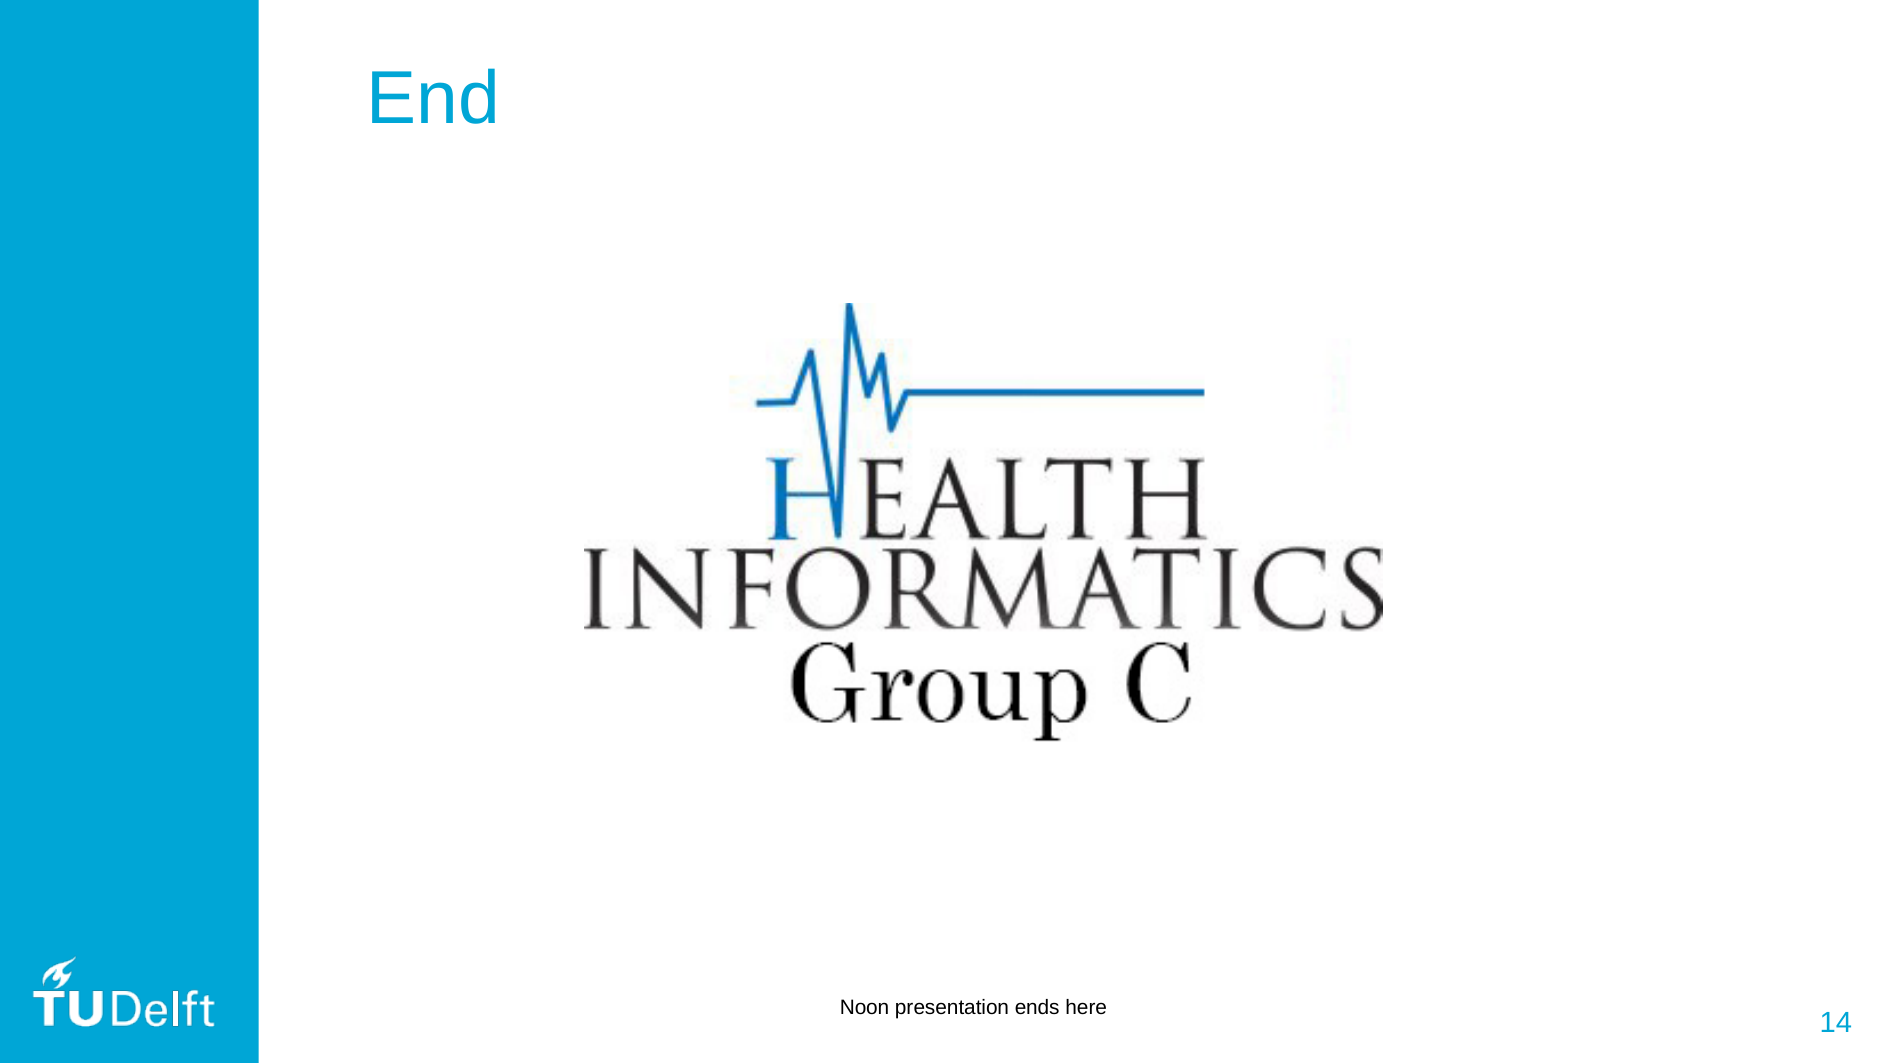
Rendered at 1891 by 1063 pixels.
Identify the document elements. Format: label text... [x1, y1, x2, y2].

picture [584, 303, 1383, 797]
text_box End [351, 41, 1829, 179]
text_box Noon presentation ends here [825, 986, 1123, 1026]
